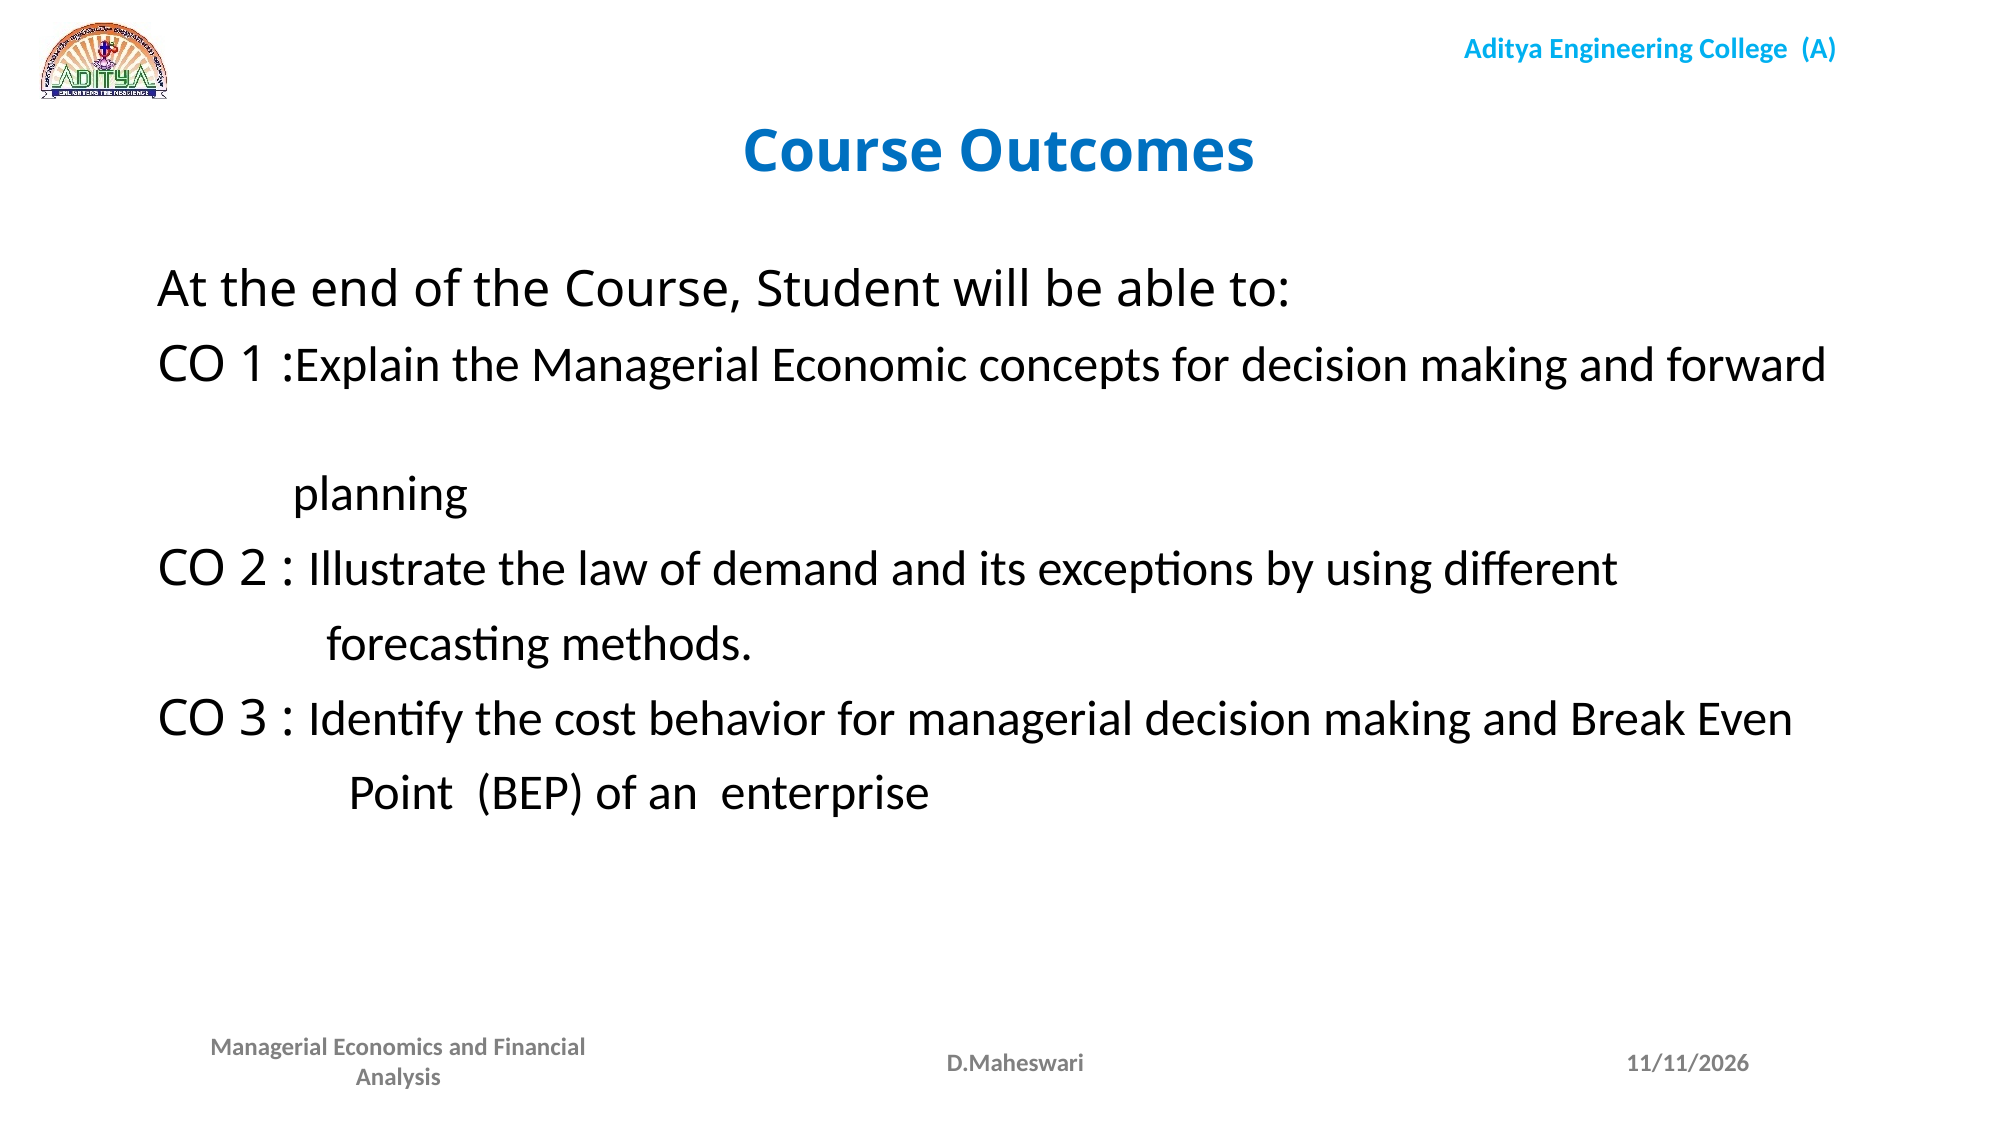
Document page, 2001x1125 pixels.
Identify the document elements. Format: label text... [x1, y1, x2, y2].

footer D.Maheswari [843, 1031, 1188, 1092]
list At the end of the Course, Student will be able to: CO 1 :Explain the Managerial Economic concepts for decision making and forward planning CO 2 : Illustrate the law of demand and its exceptions by using different forecasting methods. CO 3 : Identify the cost behavior for managerial decision making and Break Even Point (BEP) of an enterprise [142, 256, 1868, 1000]
text_box Course Outcomes [132, 105, 1866, 261]
picture [39, 22, 168, 99]
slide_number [1515, 1031, 1861, 1092]
